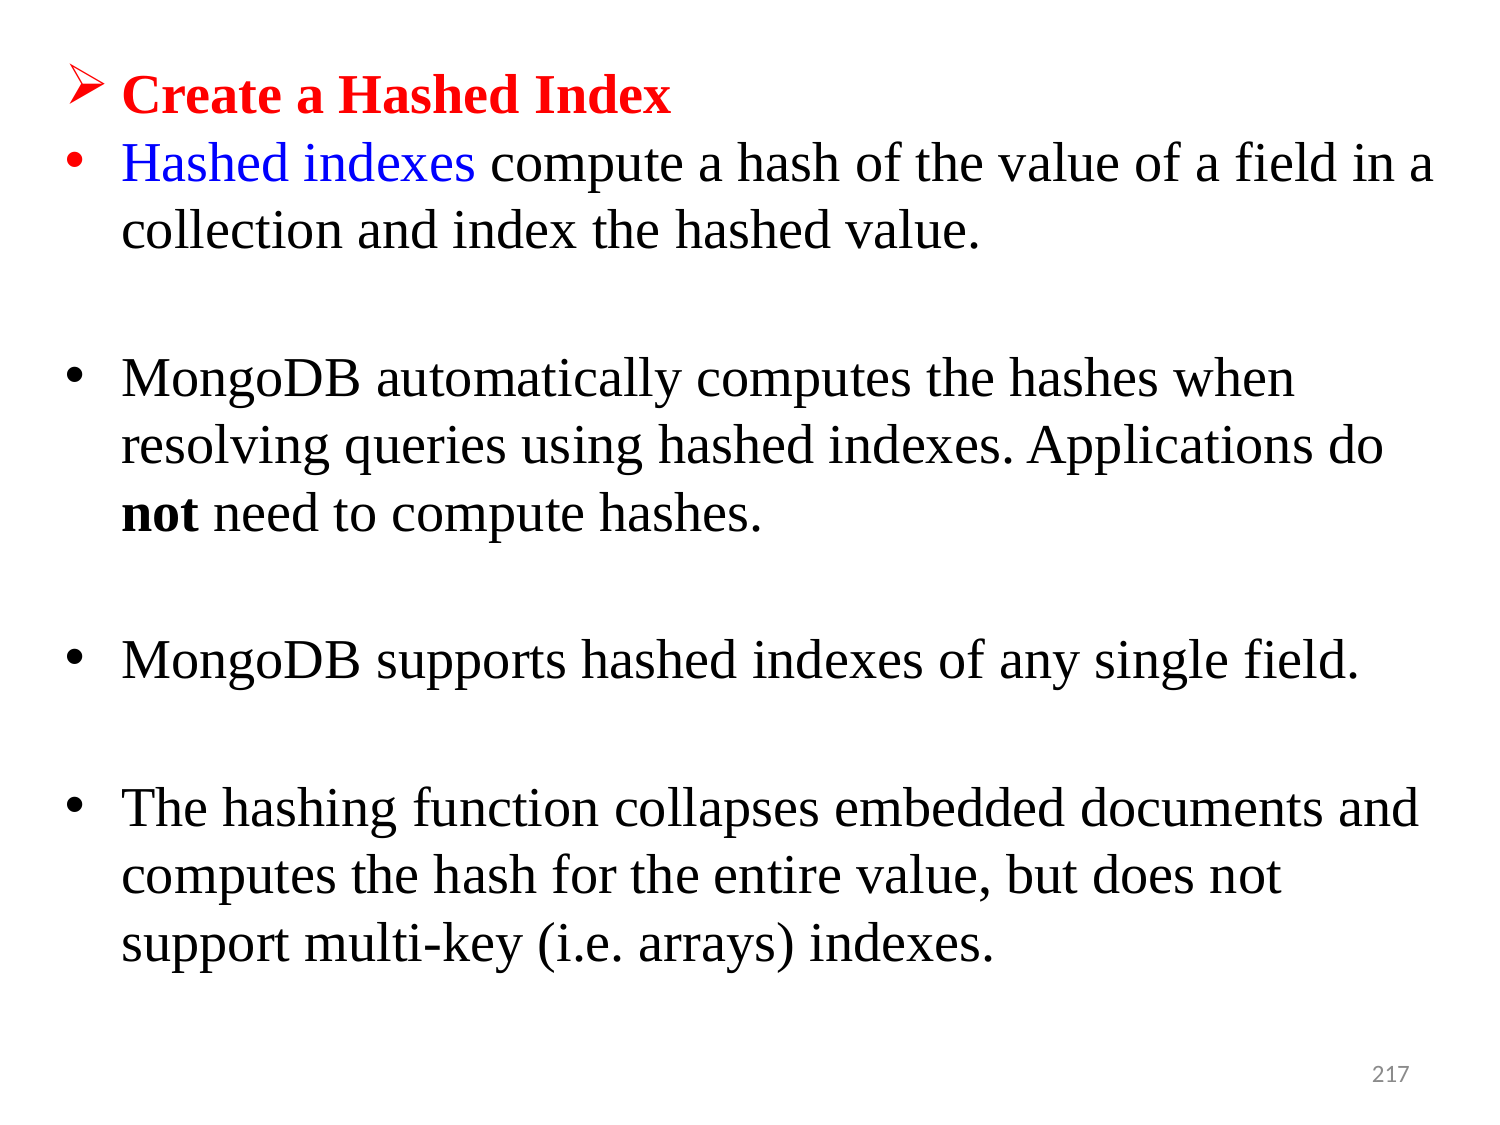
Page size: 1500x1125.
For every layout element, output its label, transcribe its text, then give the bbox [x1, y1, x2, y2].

text_box 217 [1074, 1042, 1425, 1103]
text_box Create a Hashed Index Hashed indexes compute a hash of the value of a field in a collection and index the hashed value. MongoDB automatically computes the hashes when resolving queries using hashed indexes. Applications do not need to compute hashes. MongoDB supports hashed indexes of any single field. The hashing function collapses embedded documents and computes the hash for the entire value, but does not support multi-key (i.e. arrays) indexes. [50, 50, 1463, 1088]
